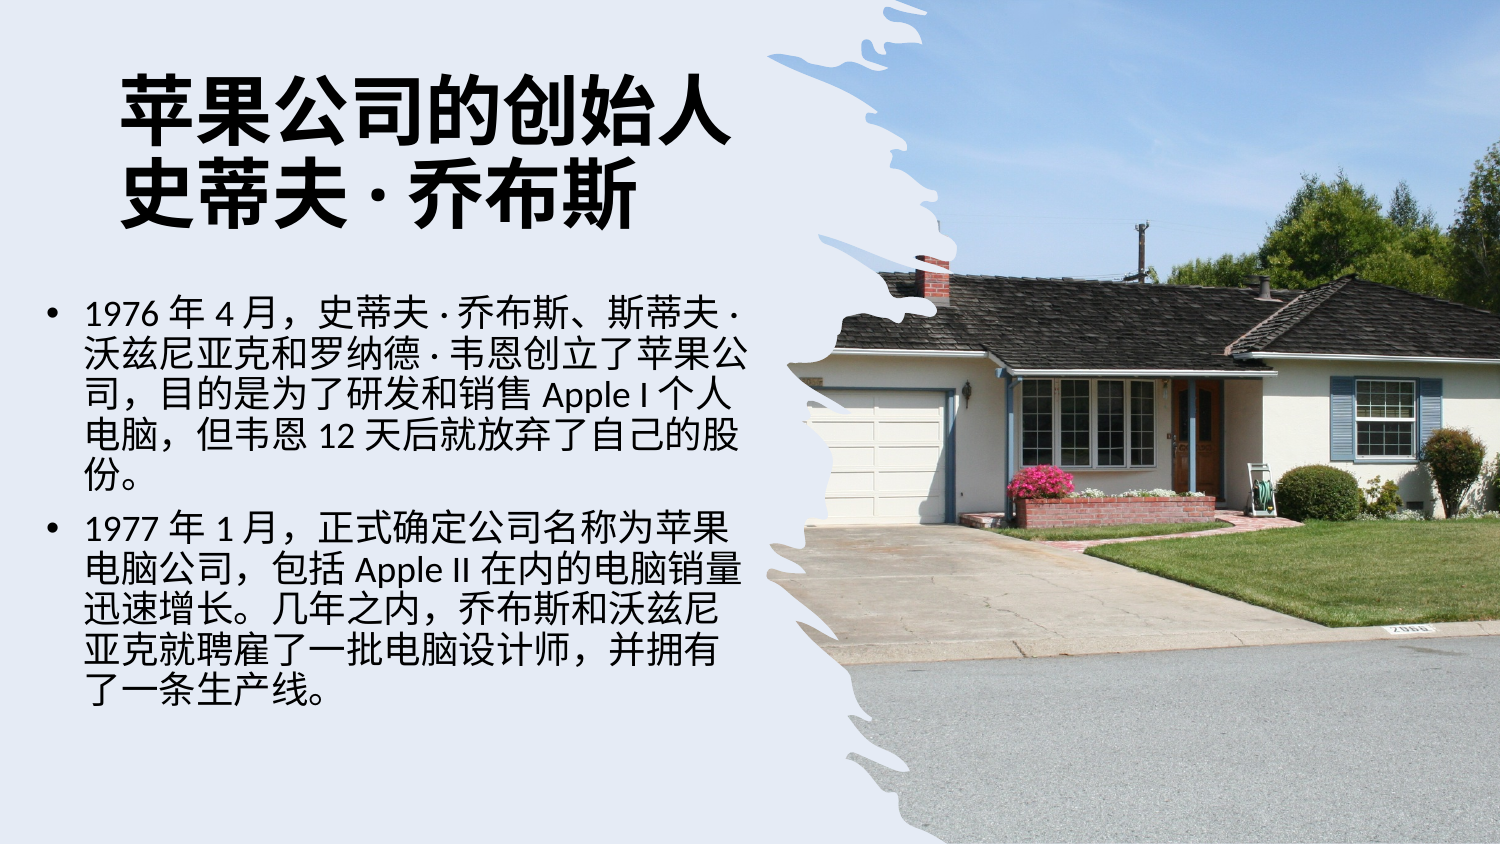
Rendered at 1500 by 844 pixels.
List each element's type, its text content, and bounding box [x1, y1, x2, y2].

text_box 1976年4月，史蒂夫·乔布斯、斯蒂夫·沃兹尼亚克和罗纳德·韦恩创立了苹果公司，目的是为了研发和销售Apple I个人电脑，但韦恩12天后就放弃了自己的股份。 1977年1月，正式确定公司名称为苹果电脑公司，包括Apple II在内的电脑销量迅速增长。几年之内，乔布斯和沃兹尼亚克就聘雇了一批电脑设计师，并拥有了一条生产线。 [12, 287, 766, 743]
text_box 苹果公司的创始人史蒂夫·乔布斯 [103, 44, 750, 268]
text_box [0, 0, 766, 844]
picture [766, 0, 1500, 844]
